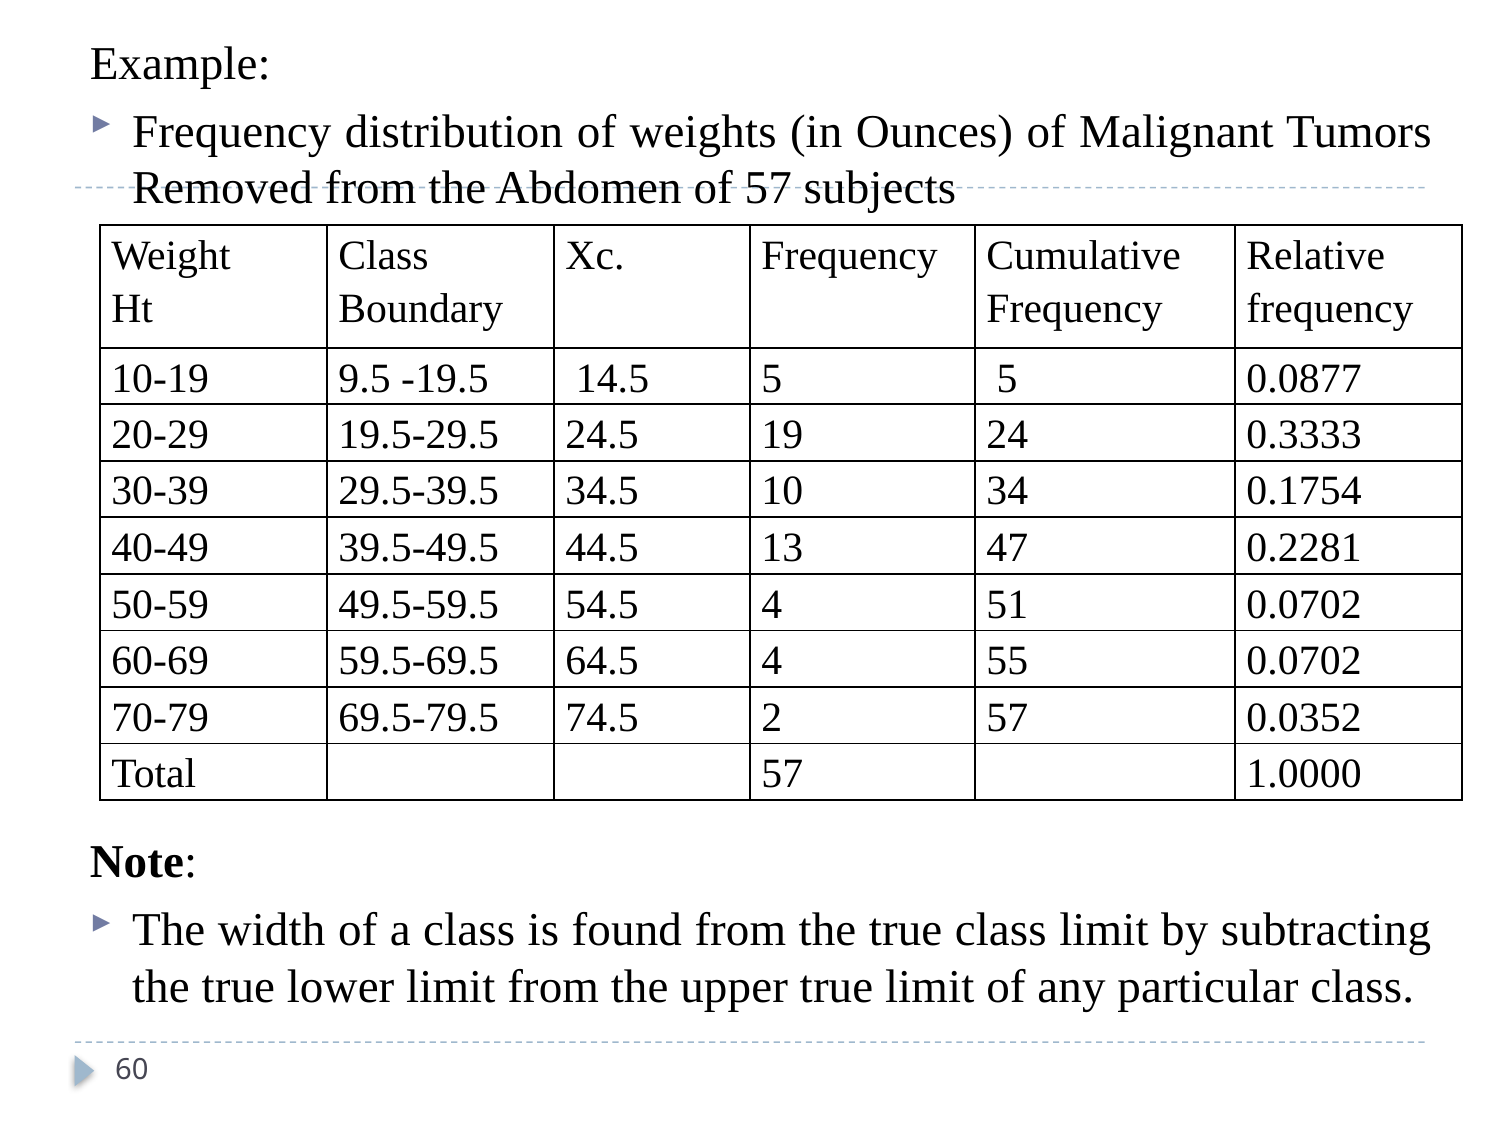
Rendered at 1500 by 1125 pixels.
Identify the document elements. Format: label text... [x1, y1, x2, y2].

table_cell 51 [976, 575, 1234, 630]
table_cell Total [101, 744, 326, 799]
table_cell 1.0000 [1236, 744, 1461, 799]
table_header Xc. [555, 226, 749, 347]
table_cell 0.0877 [1236, 349, 1461, 403]
table_header Cumulative Frequency [976, 226, 1234, 347]
table_cell 2 [751, 688, 974, 743]
table_header Class Boundary [328, 226, 553, 347]
table_cell 54.5 [555, 575, 749, 630]
table_cell 70-79 [101, 688, 326, 743]
table_cell 47 [976, 518, 1234, 573]
table_cell 34.5 [555, 462, 749, 516]
table_cell 57 [751, 744, 974, 799]
table_cell 60-69 [101, 631, 326, 686]
table_cell 10-19 [101, 349, 326, 403]
table_cell 0.3333 [1236, 405, 1461, 460]
table_cell 5 [751, 349, 974, 403]
table_cell 55 [976, 631, 1234, 686]
table_cell 20-29 [101, 405, 326, 460]
table_cell 24.5 [555, 405, 749, 460]
table_cell 5 [976, 349, 1234, 403]
table_cell 74.5 [555, 688, 749, 743]
table_header Weight Ht [101, 226, 326, 347]
table_cell 4 [751, 631, 974, 686]
table_cell 49.5-59.5 [328, 575, 553, 630]
table_cell 19 [751, 405, 974, 460]
list Example: Frequency distribution of weights (in Ounces) of Malignant Tumors Removed from the Abdomen of 57 subjects Note: The width of a class is found from the true class limit by subtracting the true lower limit from the upper true limit of any particular class. [75, 24, 1450, 1063]
table_cell 0.0702 [1236, 575, 1461, 630]
table_cell 19.5-29.5 [328, 405, 553, 460]
table_cell 0.1754 [1236, 462, 1461, 516]
table_cell 0.0702 [1236, 631, 1461, 686]
table_cell 29.5-39.5 [328, 462, 553, 516]
table_cell 64.5 [555, 631, 749, 686]
table_cell 9.5 -19.5 [328, 349, 553, 403]
table_cell 0.2281 [1236, 518, 1461, 573]
table_cell 34 [976, 462, 1234, 516]
table_cell [976, 744, 1234, 799]
table_cell [555, 744, 749, 799]
table_cell 59.5-69.5 [328, 631, 553, 686]
table_cell 39.5-49.5 [328, 518, 553, 573]
table_cell 24 [976, 405, 1234, 460]
table_cell 44.5 [555, 518, 749, 573]
table_cell 14.5 [555, 349, 749, 403]
table_cell 40-49 [101, 518, 326, 573]
table_cell 4 [751, 575, 974, 630]
table_cell 69.5-79.5 [328, 688, 553, 743]
table_header Frequency [751, 226, 974, 347]
table_cell 0.0352 [1236, 688, 1461, 743]
table_cell 10 [751, 462, 974, 516]
table_cell 57 [976, 688, 1234, 743]
table_cell 30-39 [101, 462, 326, 516]
table_cell 50-59 [101, 575, 326, 630]
slide_number 60 [100, 1042, 426, 1103]
table_header Relative frequency [1236, 226, 1461, 347]
table_cell 13 [751, 518, 974, 573]
table_cell [328, 744, 553, 799]
